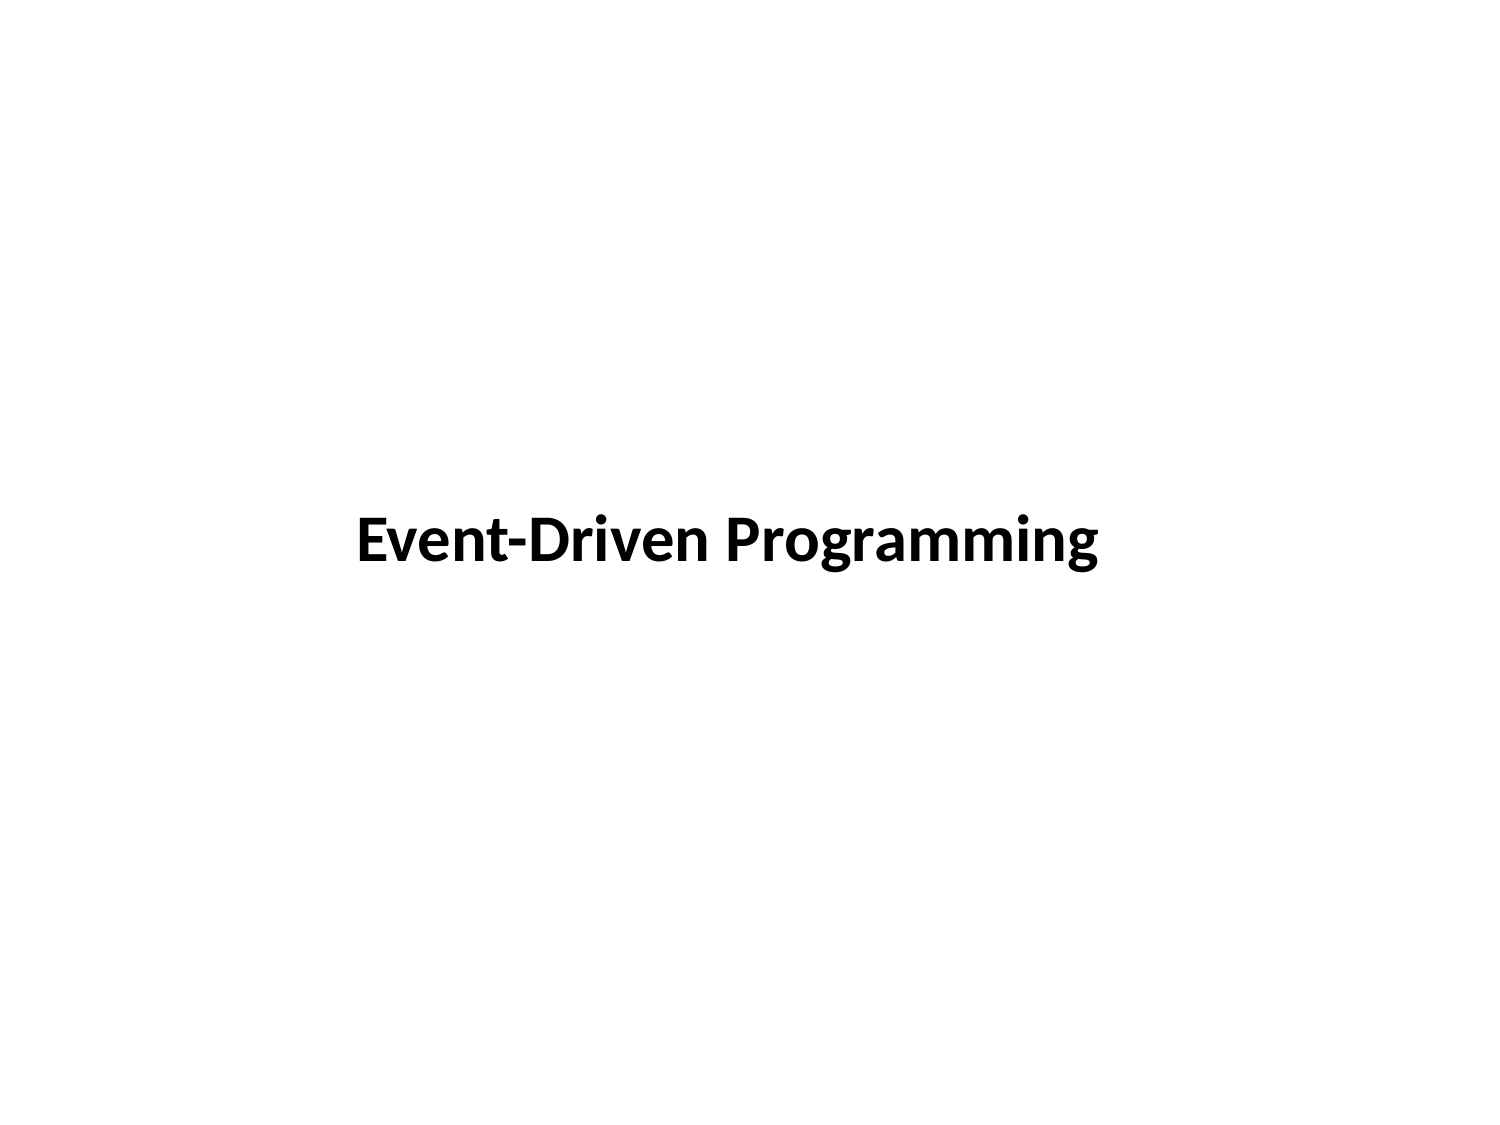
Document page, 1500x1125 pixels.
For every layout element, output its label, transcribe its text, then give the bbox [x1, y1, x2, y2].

text_box Event-Driven Programming [341, 487, 1115, 583]
